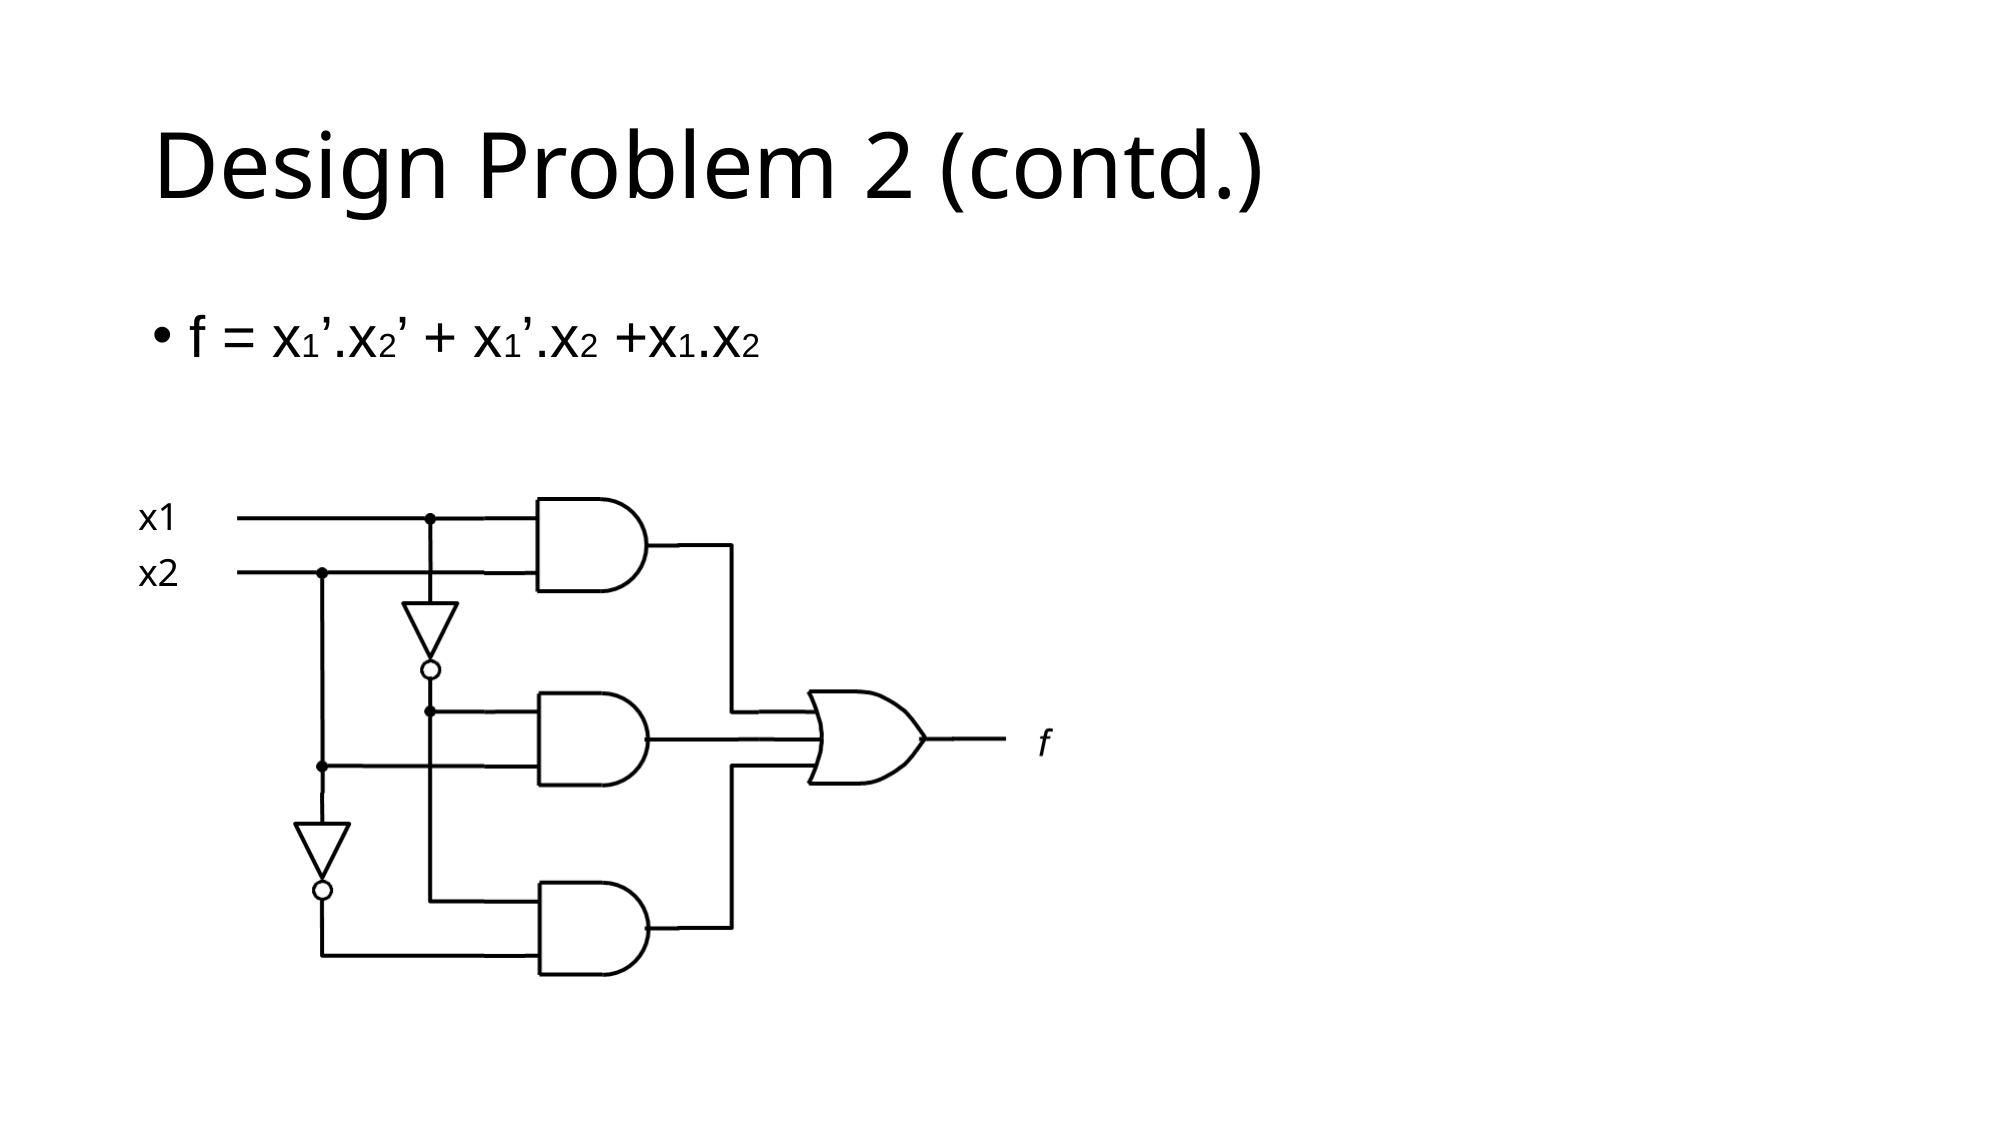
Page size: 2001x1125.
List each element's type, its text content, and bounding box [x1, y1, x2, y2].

text_box x2 [123, 541, 195, 602]
title Design Problem 2 (contd.) [137, 59, 1863, 278]
list f = x1’.x2’ + x1’.x2 +x1.x2 [137, 299, 1863, 1014]
picture [236, 497, 1072, 977]
text_box x1 [123, 485, 195, 541]
